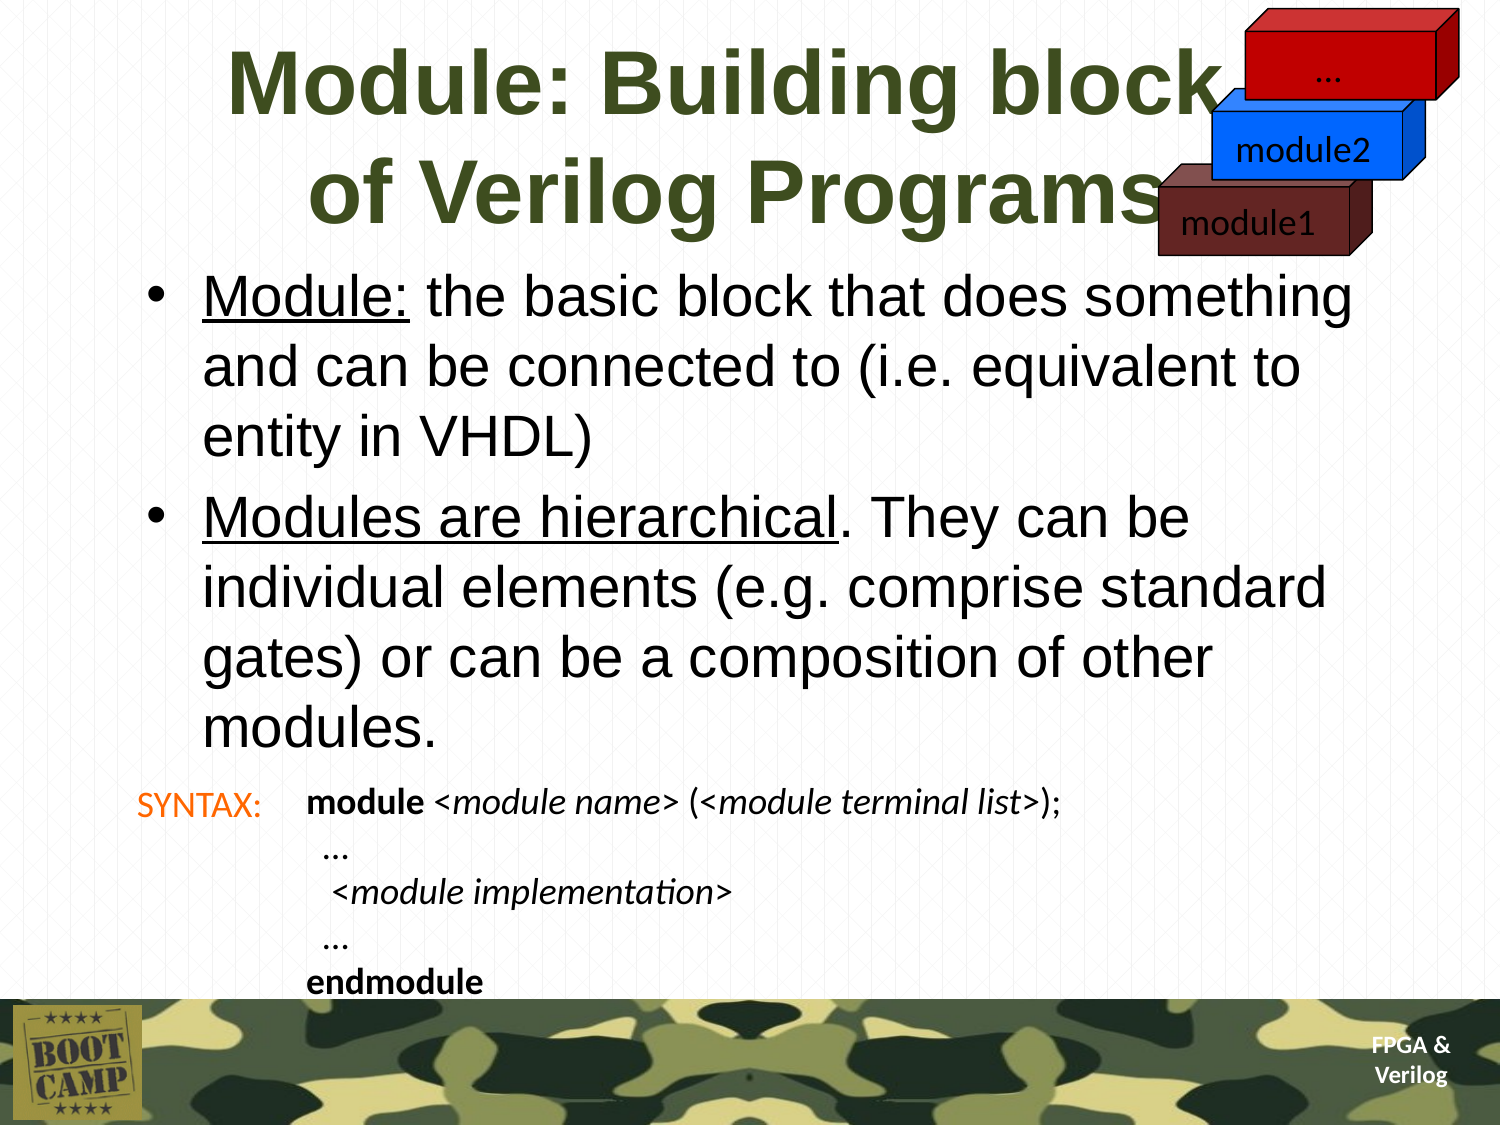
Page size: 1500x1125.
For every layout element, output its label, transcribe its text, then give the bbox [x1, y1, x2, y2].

list Module: the basic block that does something and can be connected to (i.e. equivalent to entity in VHDL) Modules are hierarchical. They can be individual elements (e.g. comprise standard gates) or can be a composition of other modules. [131, 250, 1445, 938]
title Module: Building block of Verilog Programs [38, 14, 1153, 250]
text_box module <module name> (<module terminal list>); … <module implementation> … endmodule [291, 769, 1077, 1010]
picture [0, 999, 1500, 1125]
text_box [1158, 8, 1459, 256]
text_box SYNTAX: [122, 773, 278, 833]
